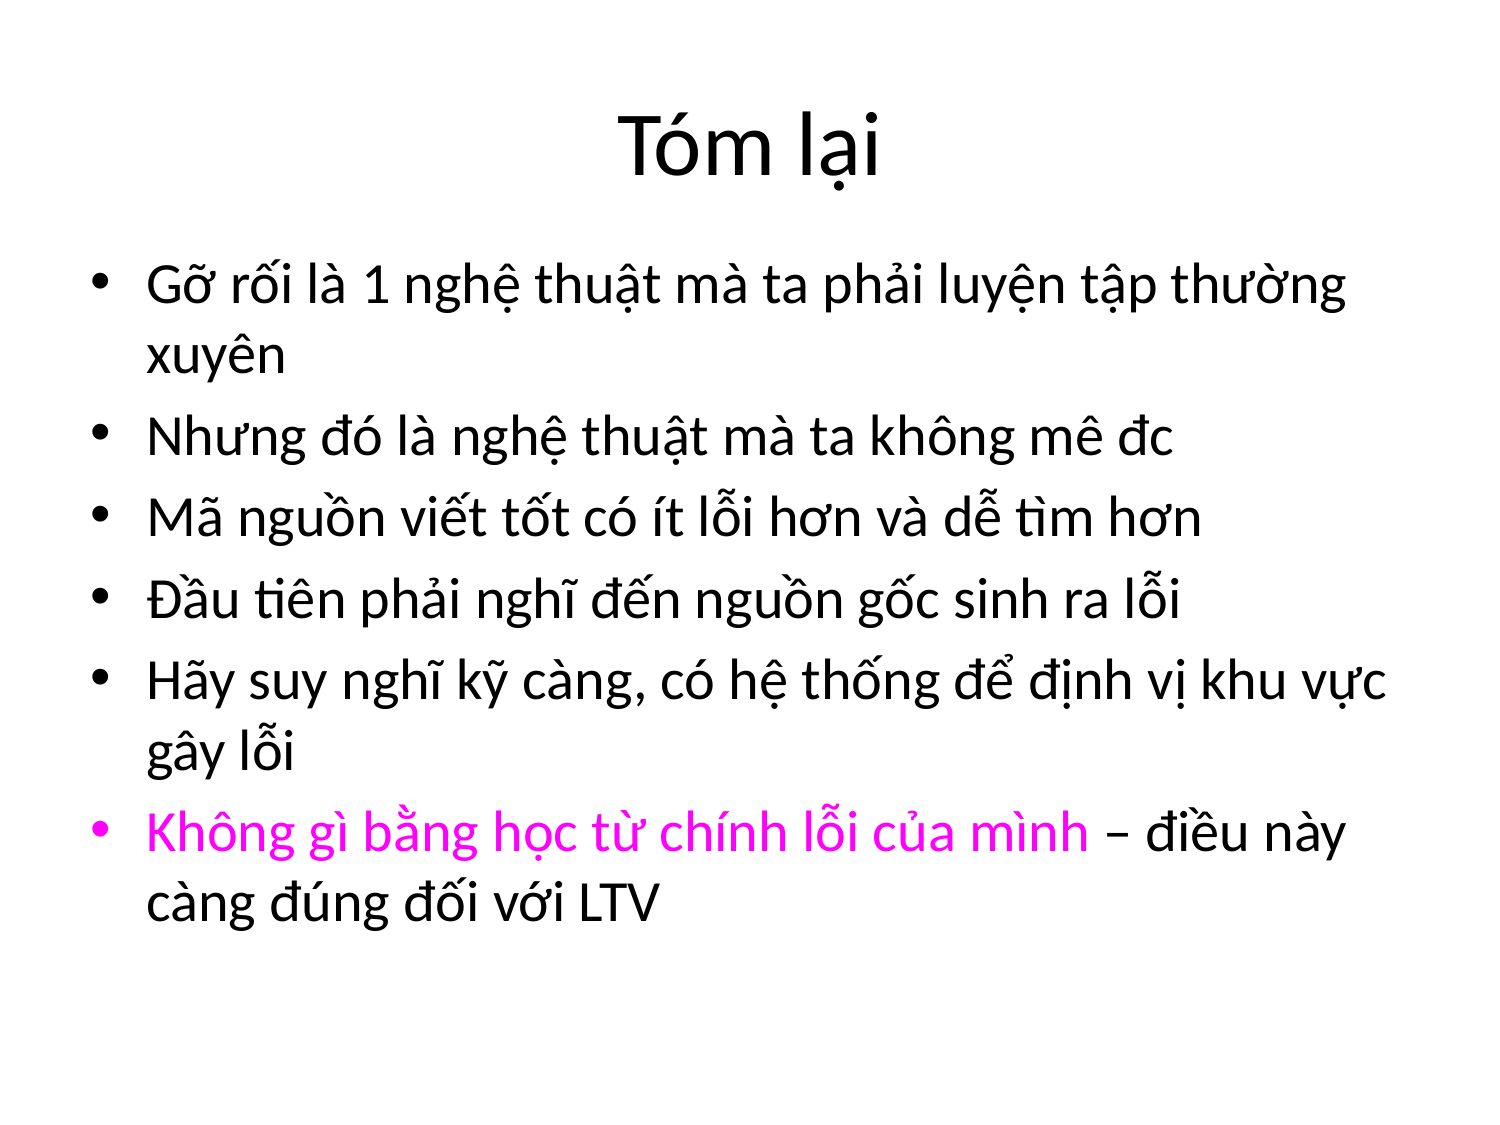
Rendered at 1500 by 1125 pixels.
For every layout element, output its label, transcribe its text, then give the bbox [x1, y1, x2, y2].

list Gỡ rối là 1 nghệ thuật mà ta phải luyện tập thường xuyên Nhưng đó là nghệ thuật mà ta không mê đc Mã nguồn viết tốt có ít lỗi hơn và dễ tìm hơn Đầu tiên phải nghĩ đến nguồn gốc sinh ra lỗi Hãy suy nghĩ kỹ càng, có hệ thống để định vị khu vực gây lỗi Không gì bằng học từ chính lỗi của mình – điều này càng đúng đối với LTV [75, 237, 1425, 1005]
title Tóm lại [75, 45, 1425, 233]
